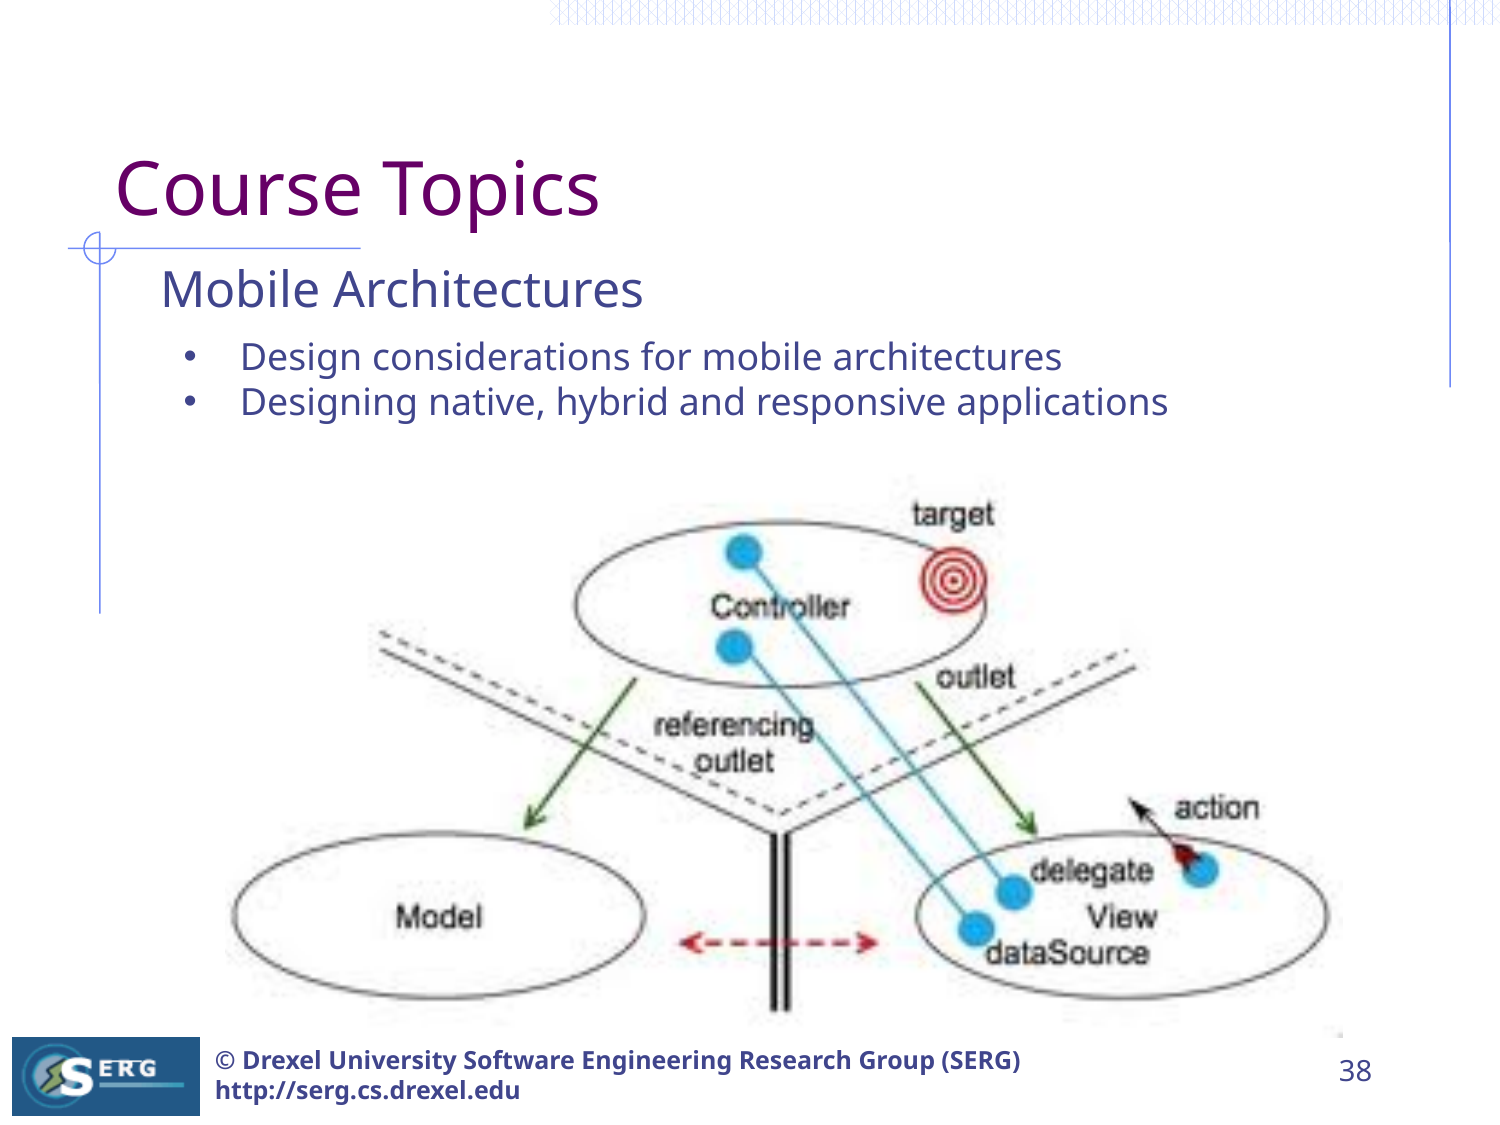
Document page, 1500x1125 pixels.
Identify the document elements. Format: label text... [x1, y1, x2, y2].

picture [12, 1037, 200, 1116]
picture [224, 447, 1343, 1038]
slide_number 38 [1074, 1025, 1388, 1100]
text_box Design considerations for mobile architectures Designing native, hybrid and responsive applications [168, 325, 1400, 521]
text_box Mobile Architectures [145, 249, 660, 325]
title Course Topics [99, 50, 1375, 238]
